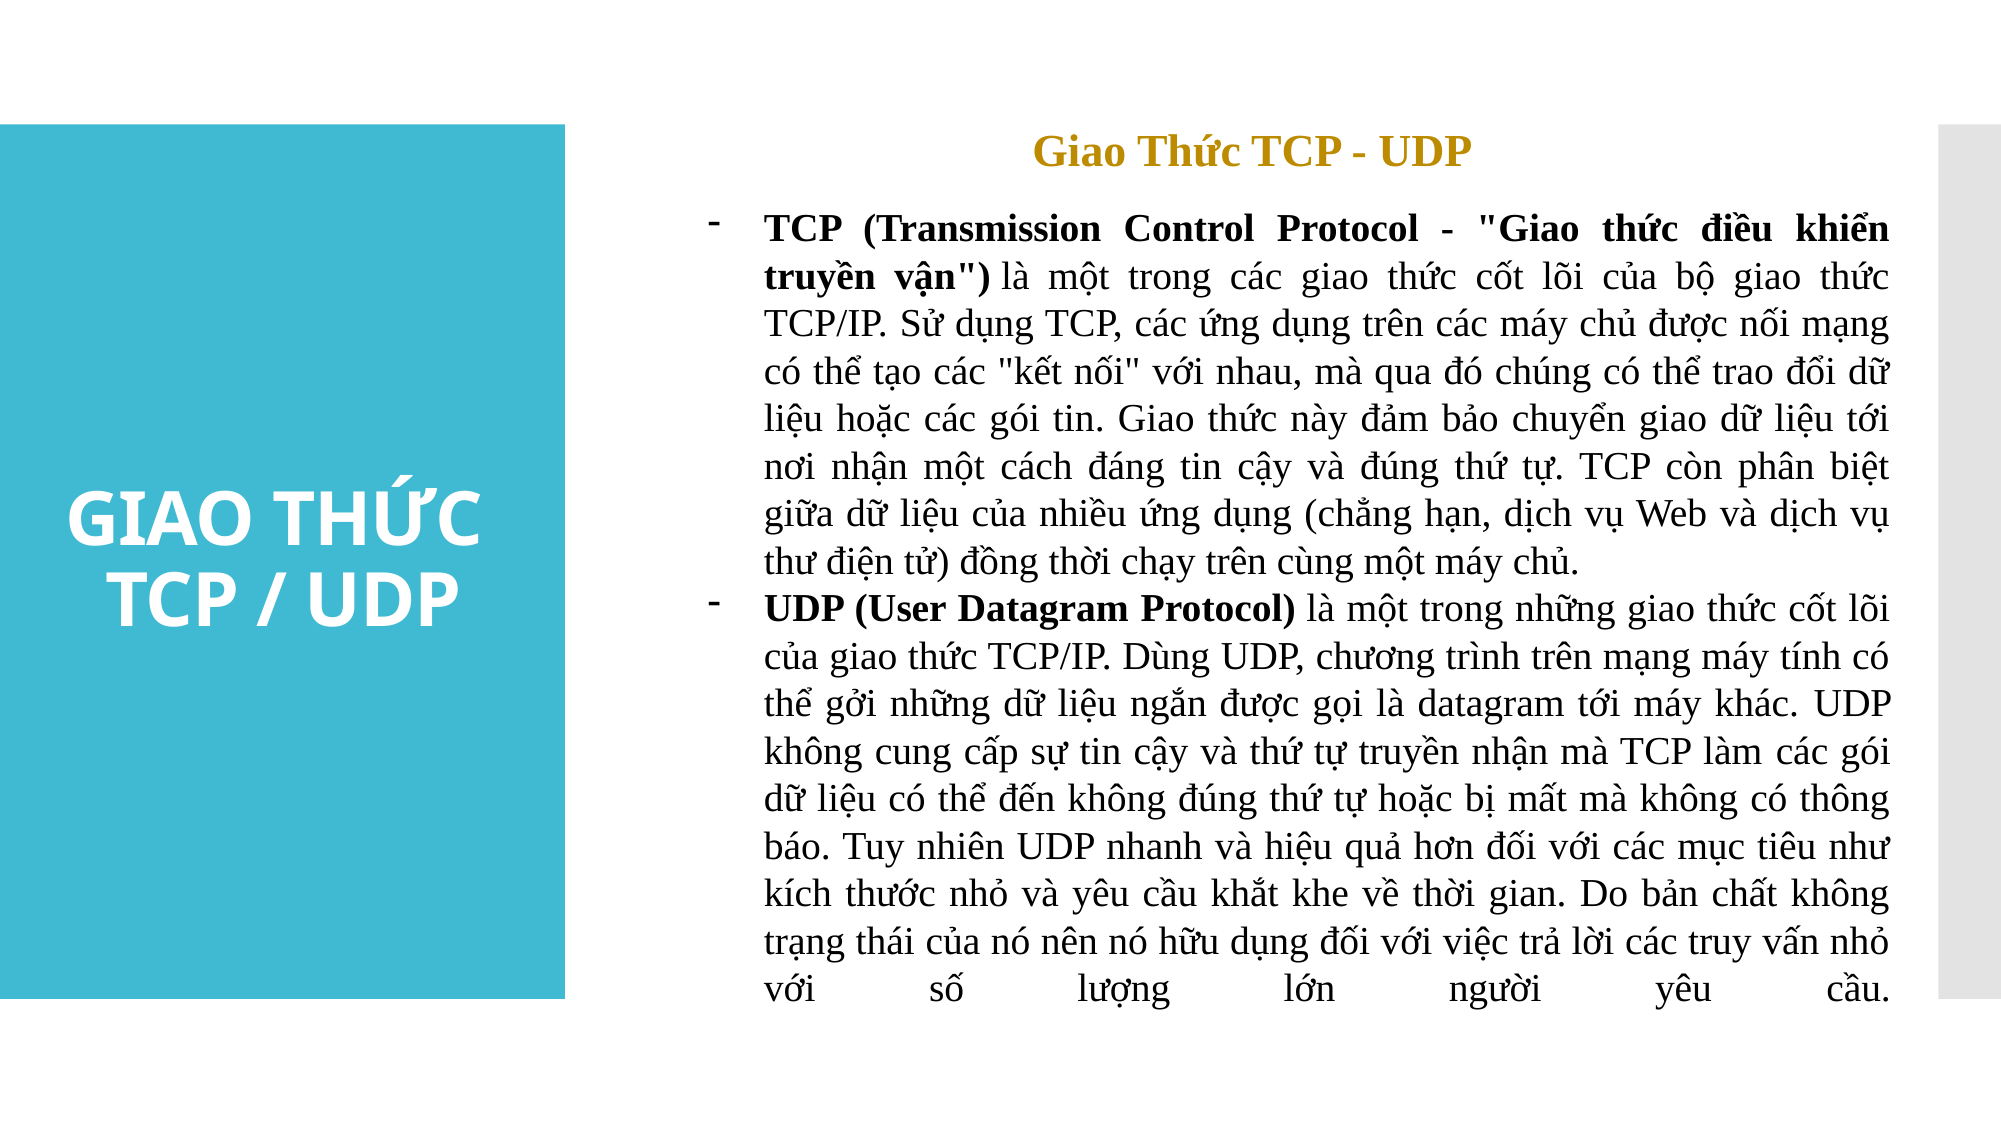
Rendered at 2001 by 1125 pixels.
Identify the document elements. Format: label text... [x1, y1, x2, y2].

text_box Giao Thức TCP - UDP [728, 113, 1777, 184]
text_box TCP (Transmission Control Protocol - "Giao thức điều khiển truyền vận") là một trong các giao thức cốt lõi của bộ giao thức TCP/IP. Sử dụng TCP, các ứng dụng trên các máy chủ được nối mạng có thể tạo các "kết nối" với nhau, mà qua đó chúng có thể trao đổi dữ liệu hoặc các gói tin. Giao thức này đảm bảo chuyển giao dữ liệu tới nơi nhận một cách đáng tin cậy và đúng thứ tự. TCP còn phân biệt giữa dữ liệu của nhiều ứng dụng (chẳng hạn, dịch vụ Web và dịch vụ thư điện tử) đồng thời chạy trên cùng một máy chủ. UDP (User Datagram Protocol) là một trong những giao thức cốt lõi của giao thức TCP/IP. Dùng UDP, chương trình trên mạng máy tính có thể gởi những dữ liệu ngắn được gọi là datagram tới máy khác. UDP không cung cấp sự tin cậy và thứ tự truyền nhận mà TCP làm các gói dữ liệu có thể đến không đúng thứ tự hoặc bị mất mà không có thông báo. Tuy nhiên UDP nhanh và hiệu quả hơn đối với các mục tiêu như kích thước nhỏ và yêu cầu khắt khe về thời gian. Do bản chất không trạng thái của nó nên nó hữu dụng đối với việc trả lời các truy vấn nhỏ với số lượng lớn người yêu cầu. [692, 194, 1906, 1067]
title GIAO THỨC TCP / UDP [41, 184, 525, 940]
